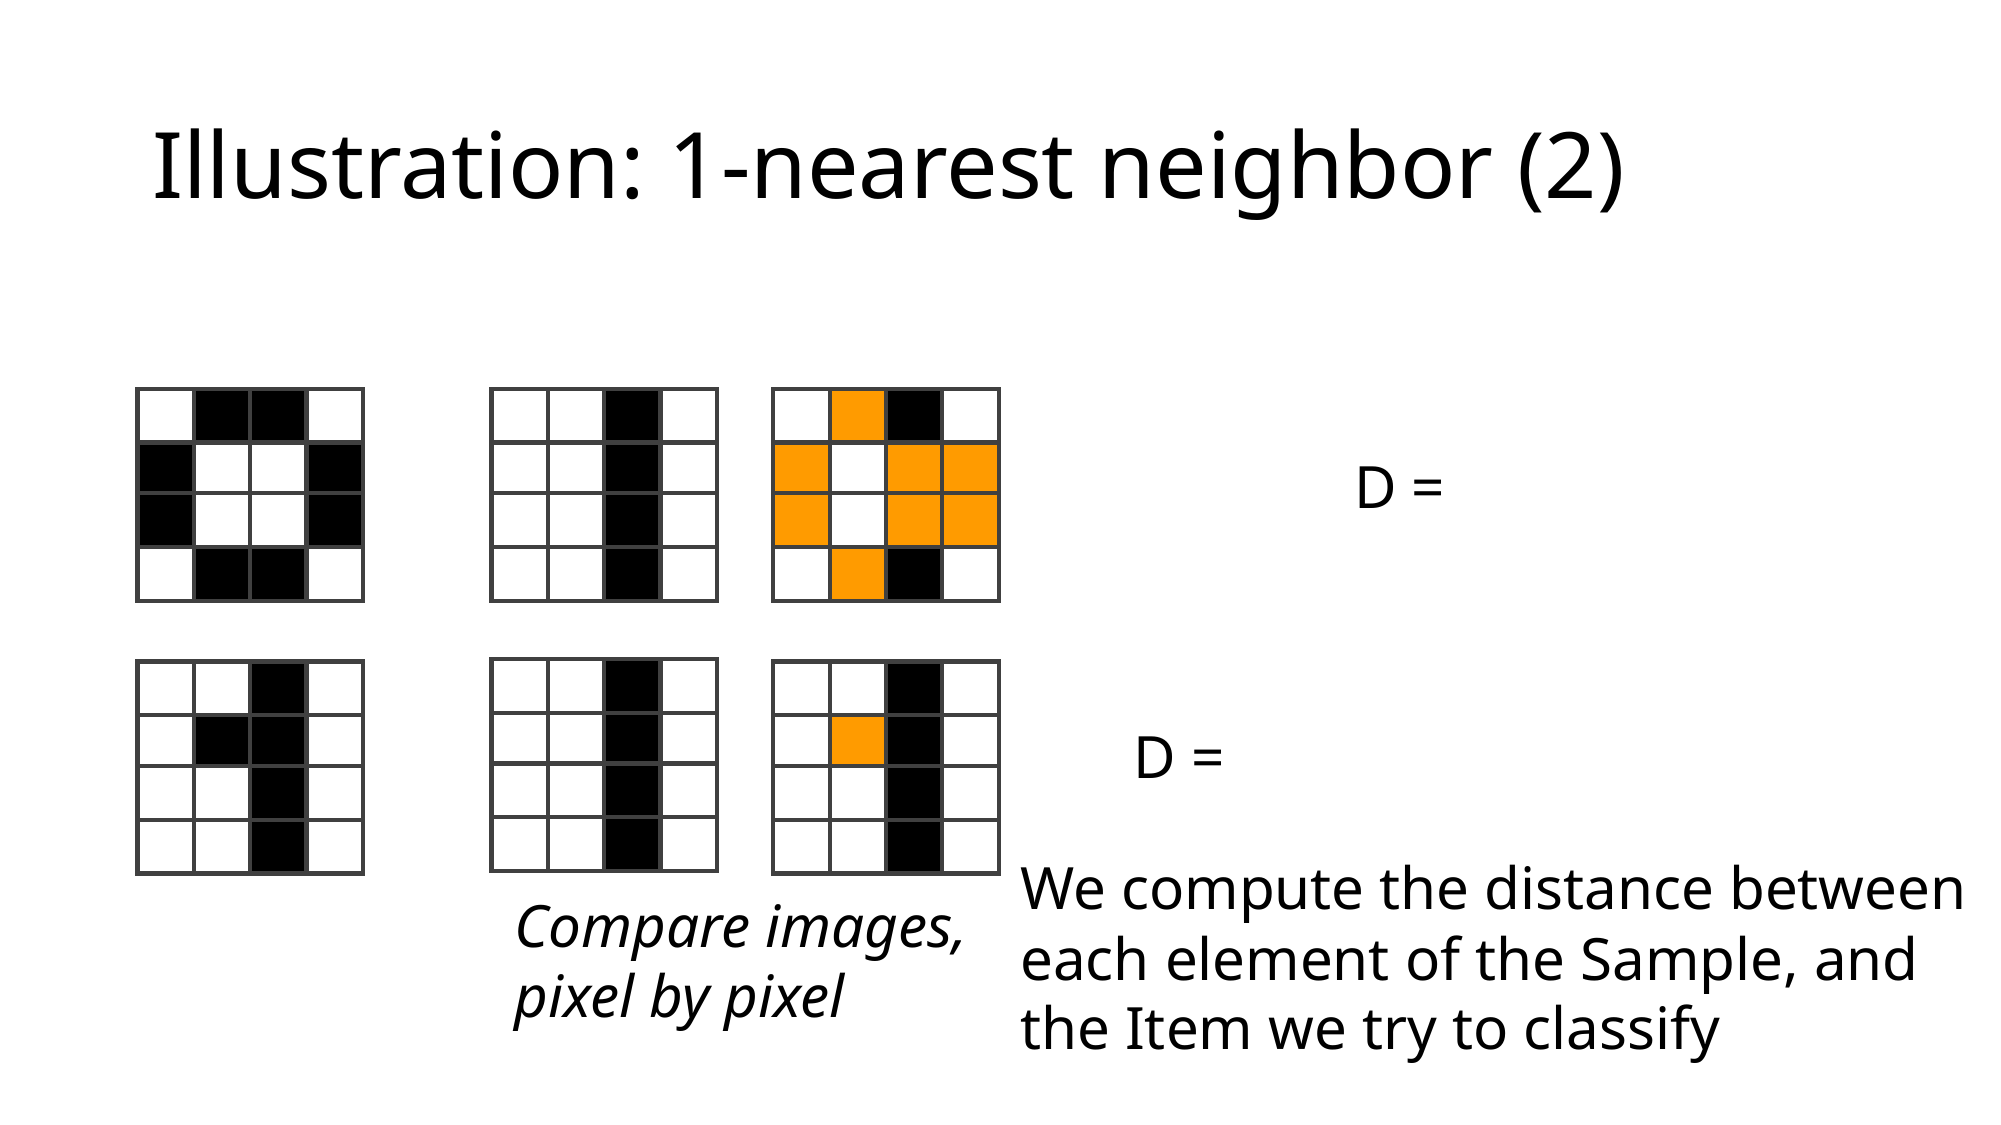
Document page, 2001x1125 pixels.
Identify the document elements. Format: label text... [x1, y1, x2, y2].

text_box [773, 715, 999, 765]
text_box We compute the distance between each element of the Sample, and the Item we try to classify [1005, 844, 1981, 1069]
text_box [491, 659, 717, 712]
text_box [491, 546, 717, 601]
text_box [773, 493, 999, 546]
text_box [491, 493, 717, 546]
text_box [137, 715, 363, 765]
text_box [491, 817, 717, 872]
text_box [491, 763, 717, 817]
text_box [137, 765, 363, 819]
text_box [773, 442, 999, 493]
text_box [773, 546, 999, 601]
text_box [773, 388, 999, 442]
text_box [491, 388, 717, 442]
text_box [137, 546, 363, 601]
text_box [491, 442, 717, 493]
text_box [773, 819, 999, 874]
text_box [137, 493, 363, 546]
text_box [137, 388, 363, 442]
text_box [137, 819, 363, 874]
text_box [491, 712, 717, 763]
text_box Compare images, pixel by pixel [500, 882, 999, 1037]
title Illustration: 1-nearest neighbor (2) [137, 59, 1863, 278]
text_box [773, 661, 999, 715]
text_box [137, 661, 363, 715]
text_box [137, 442, 363, 493]
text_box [773, 765, 999, 819]
